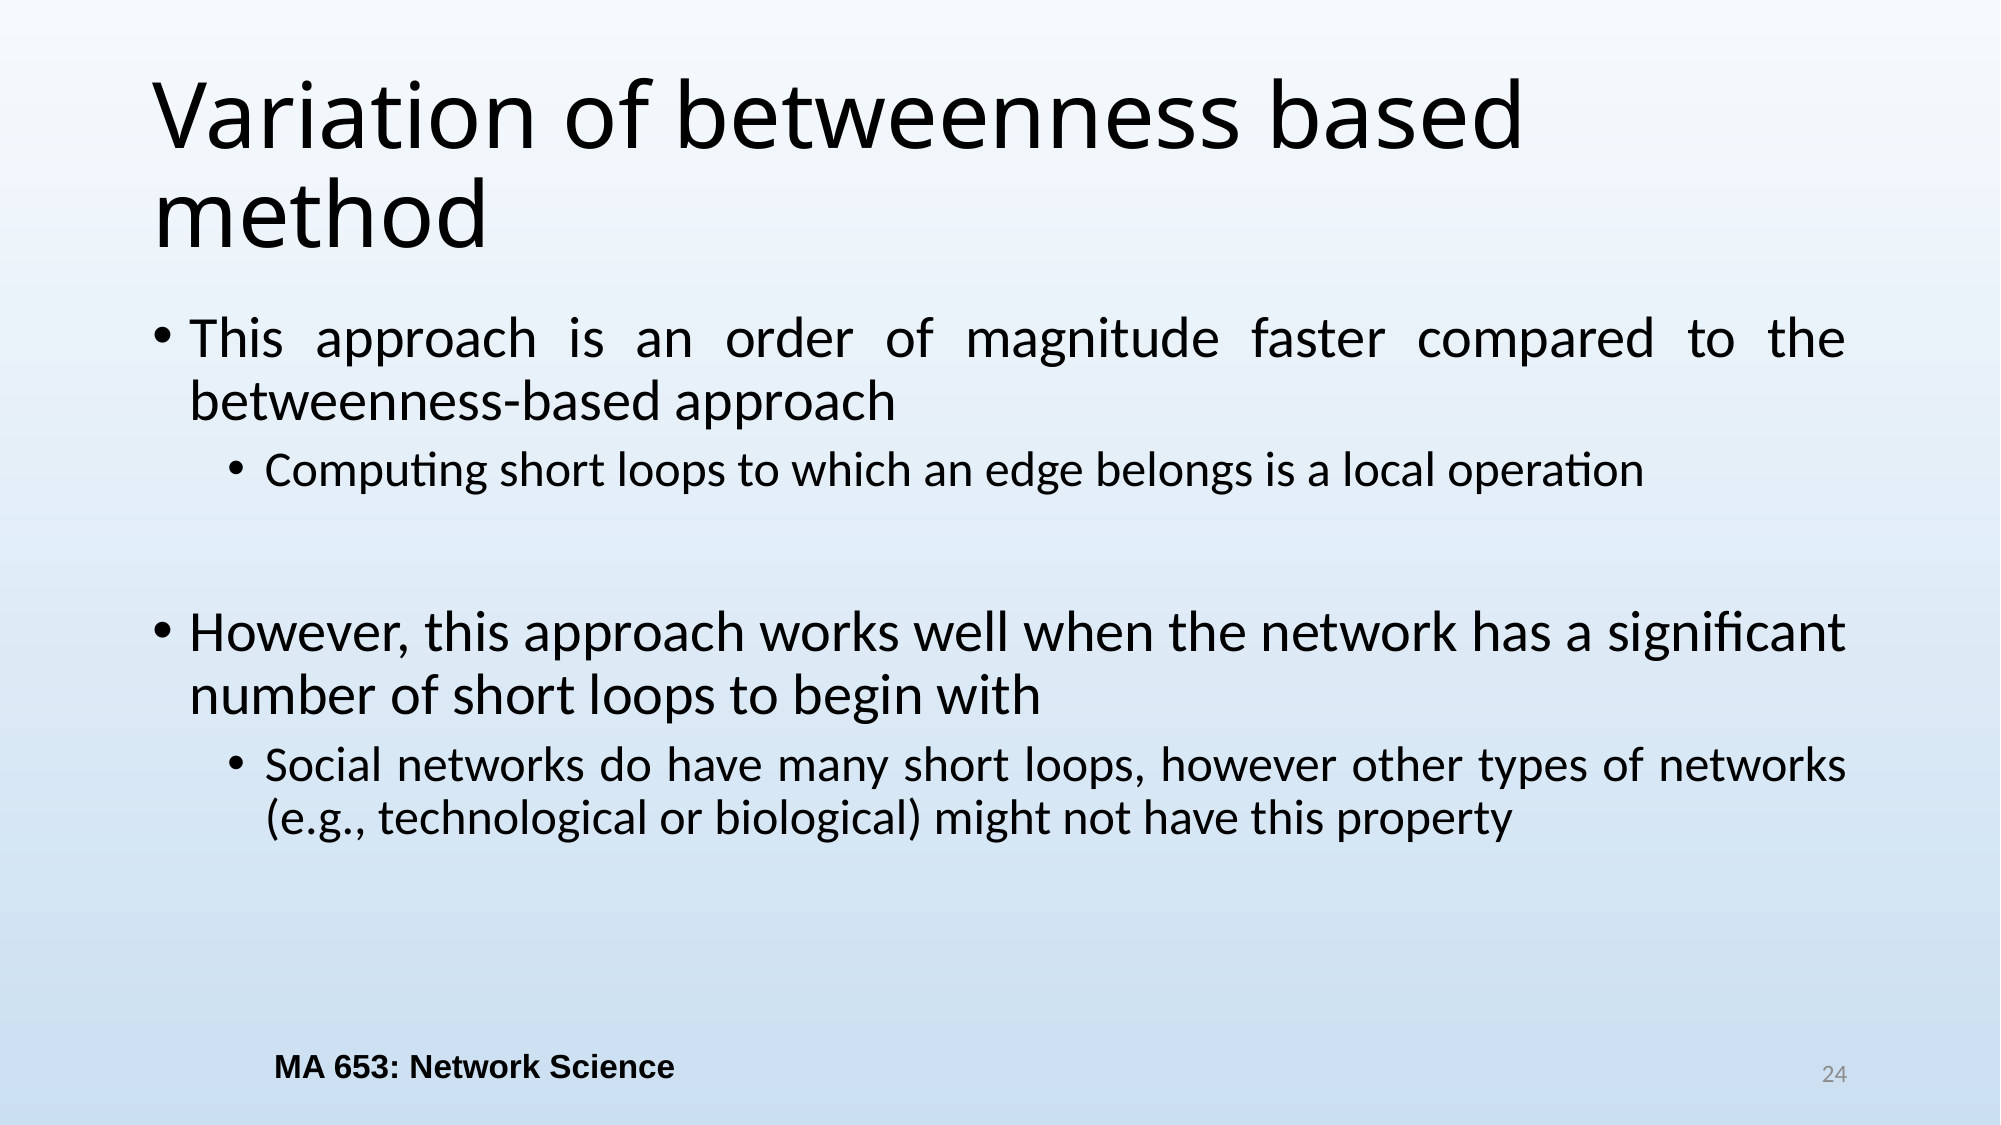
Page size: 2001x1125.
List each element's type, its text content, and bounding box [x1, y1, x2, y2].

title Variation of betweenness based method [137, 59, 1863, 278]
footer MA 653: Network Science [137, 1035, 813, 1096]
slide_number 24 [1412, 1042, 1863, 1103]
list This approach is an order of magnitude faster compared to the betweenness-based approach Computing short loops to which an edge belongs is a local operation However, this approach works well when the network has a significant number of short loops to begin with Social networks do have many short loops, however other types of networks (e.g., technological or biological) might not have this property [137, 299, 1863, 1014]
